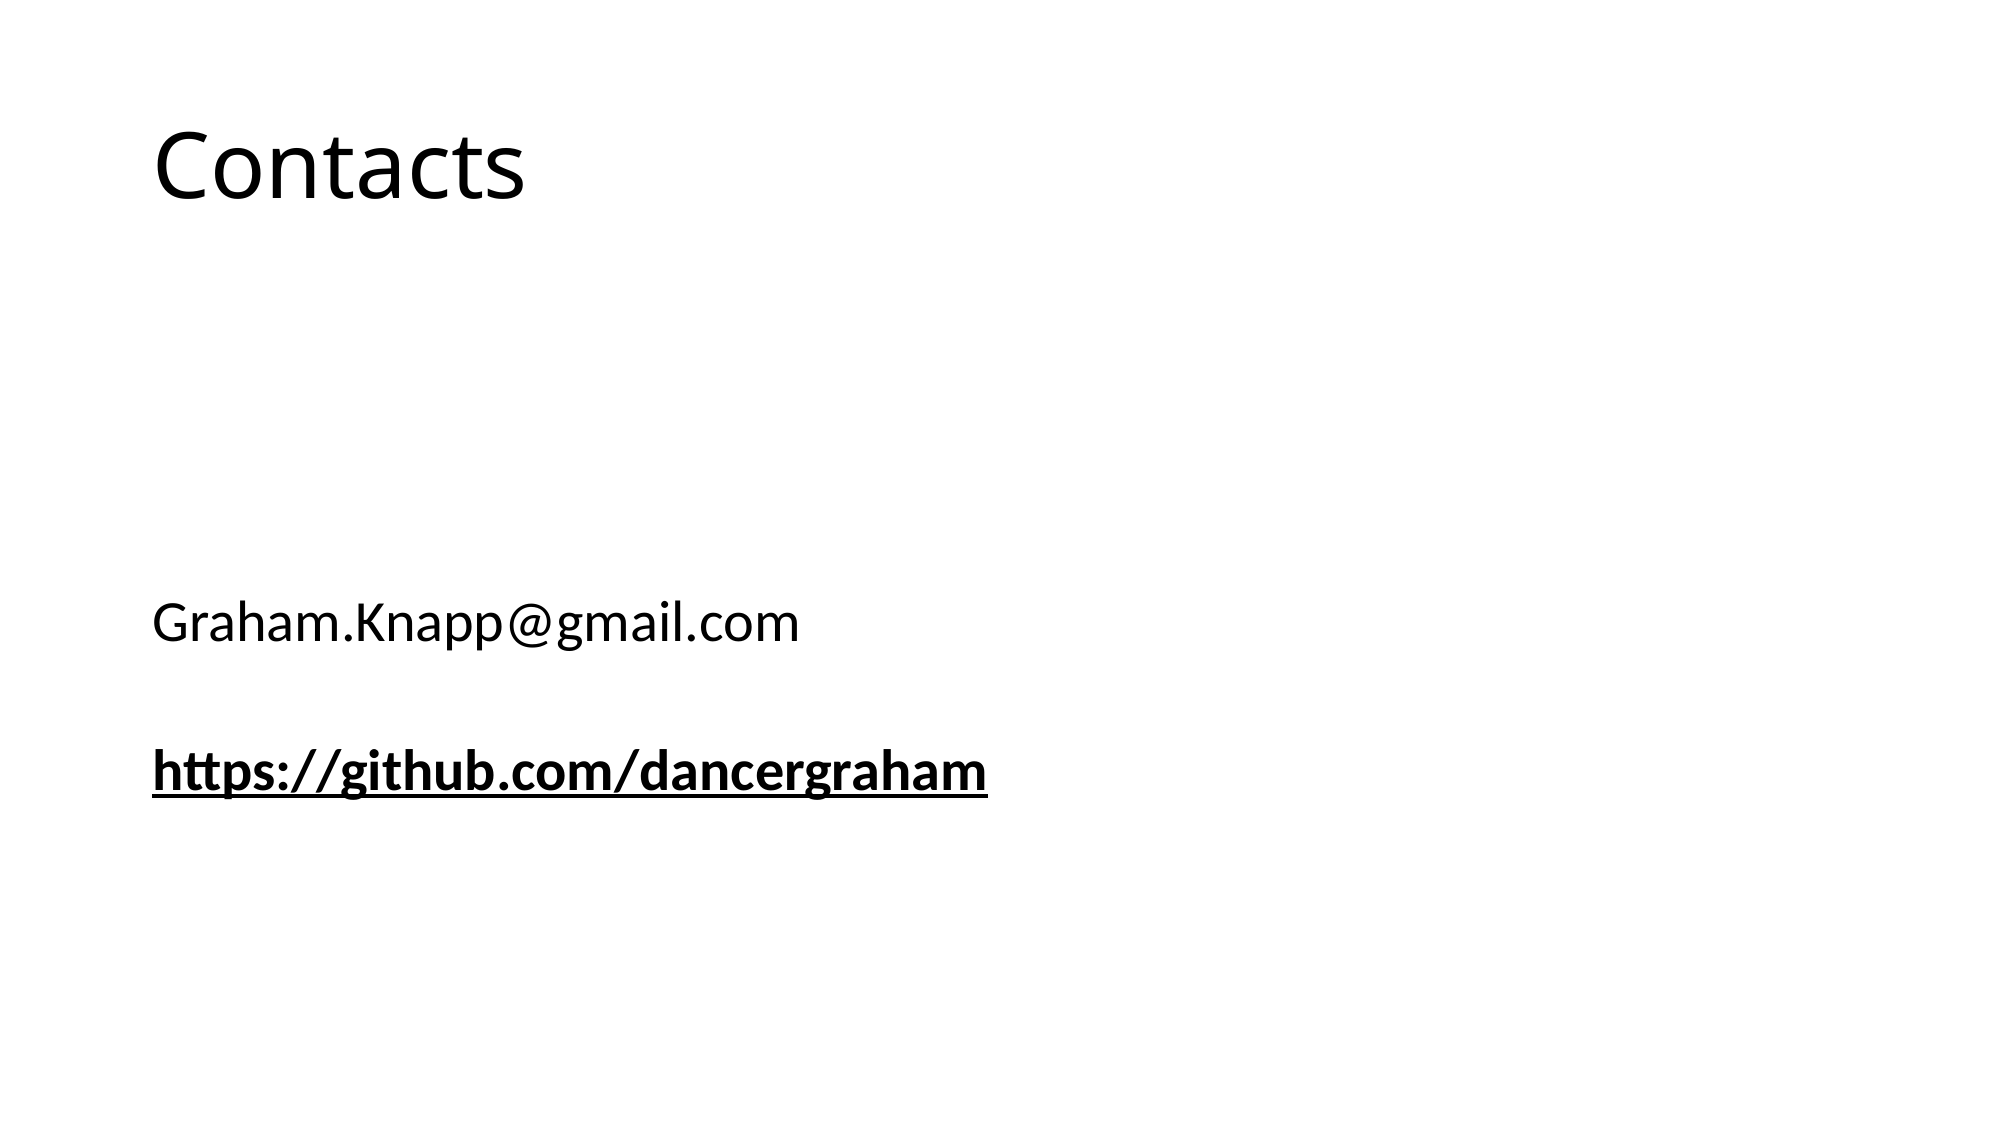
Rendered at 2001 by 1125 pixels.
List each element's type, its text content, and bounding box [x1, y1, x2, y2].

list Graham.Knapp@gmail.com https://github.com/dancergraham [137, 299, 1863, 1014]
title Contacts [137, 59, 1863, 278]
